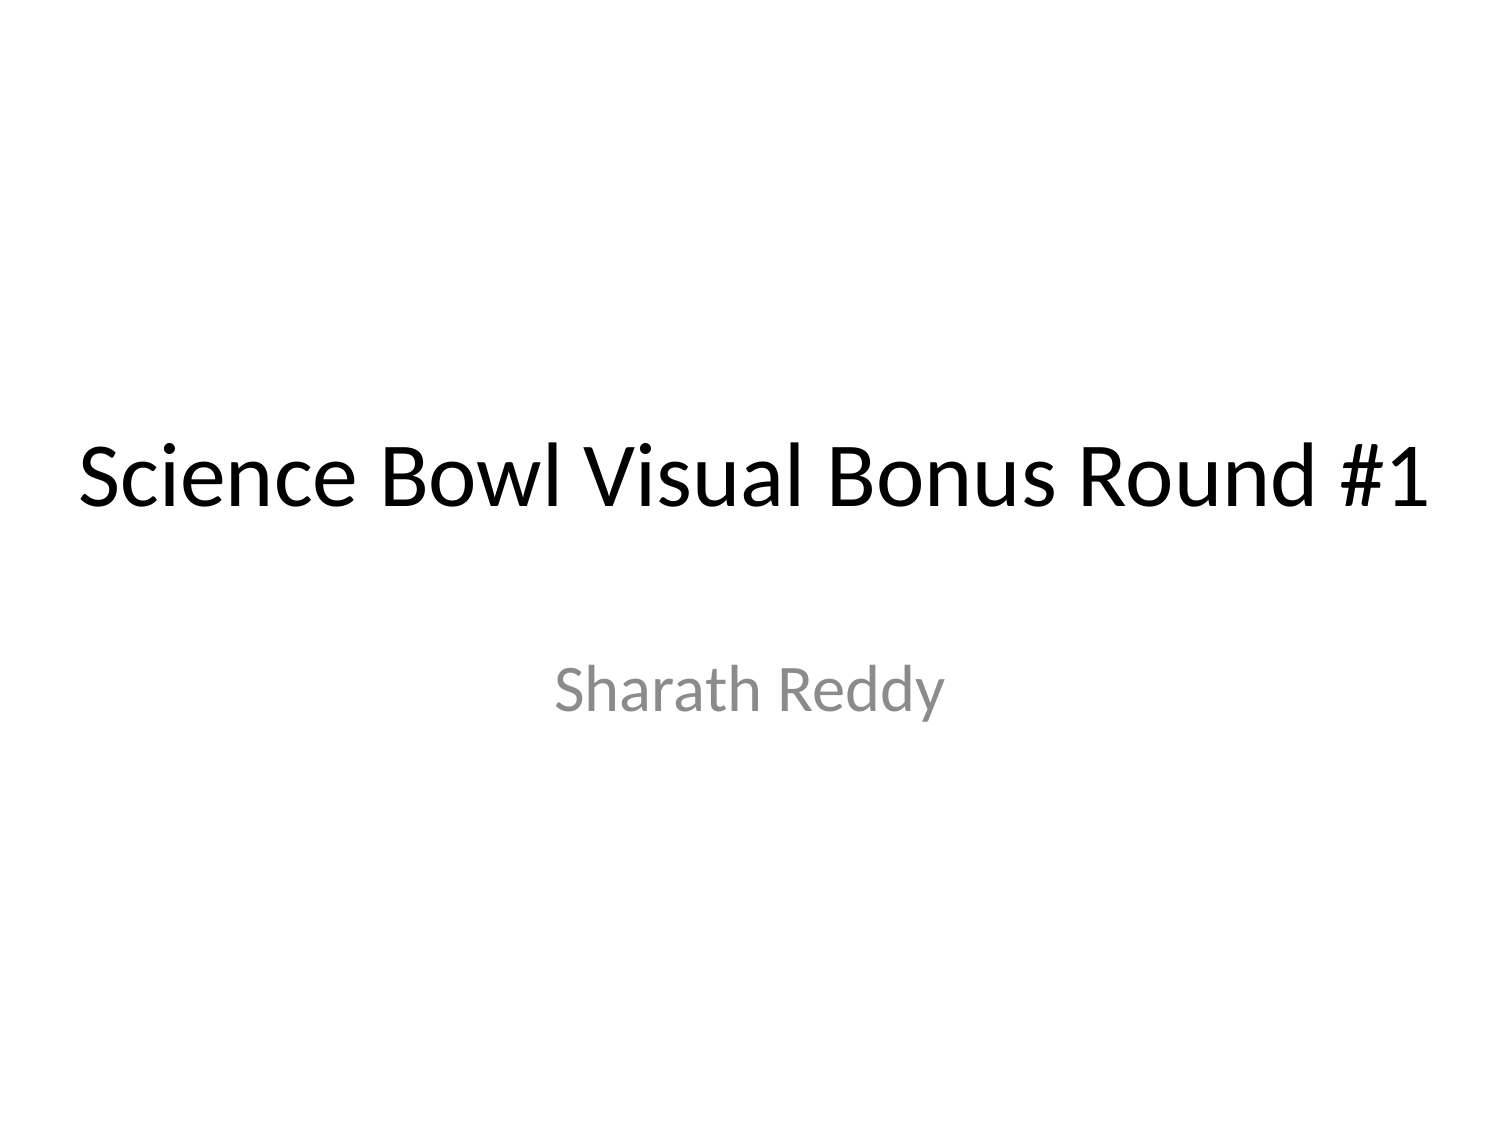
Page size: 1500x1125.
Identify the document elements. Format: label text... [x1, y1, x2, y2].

subtitle Sharath Reddy [225, 637, 1275, 925]
title Science Bowl Visual Bonus Round #1 [50, 349, 1463, 591]
